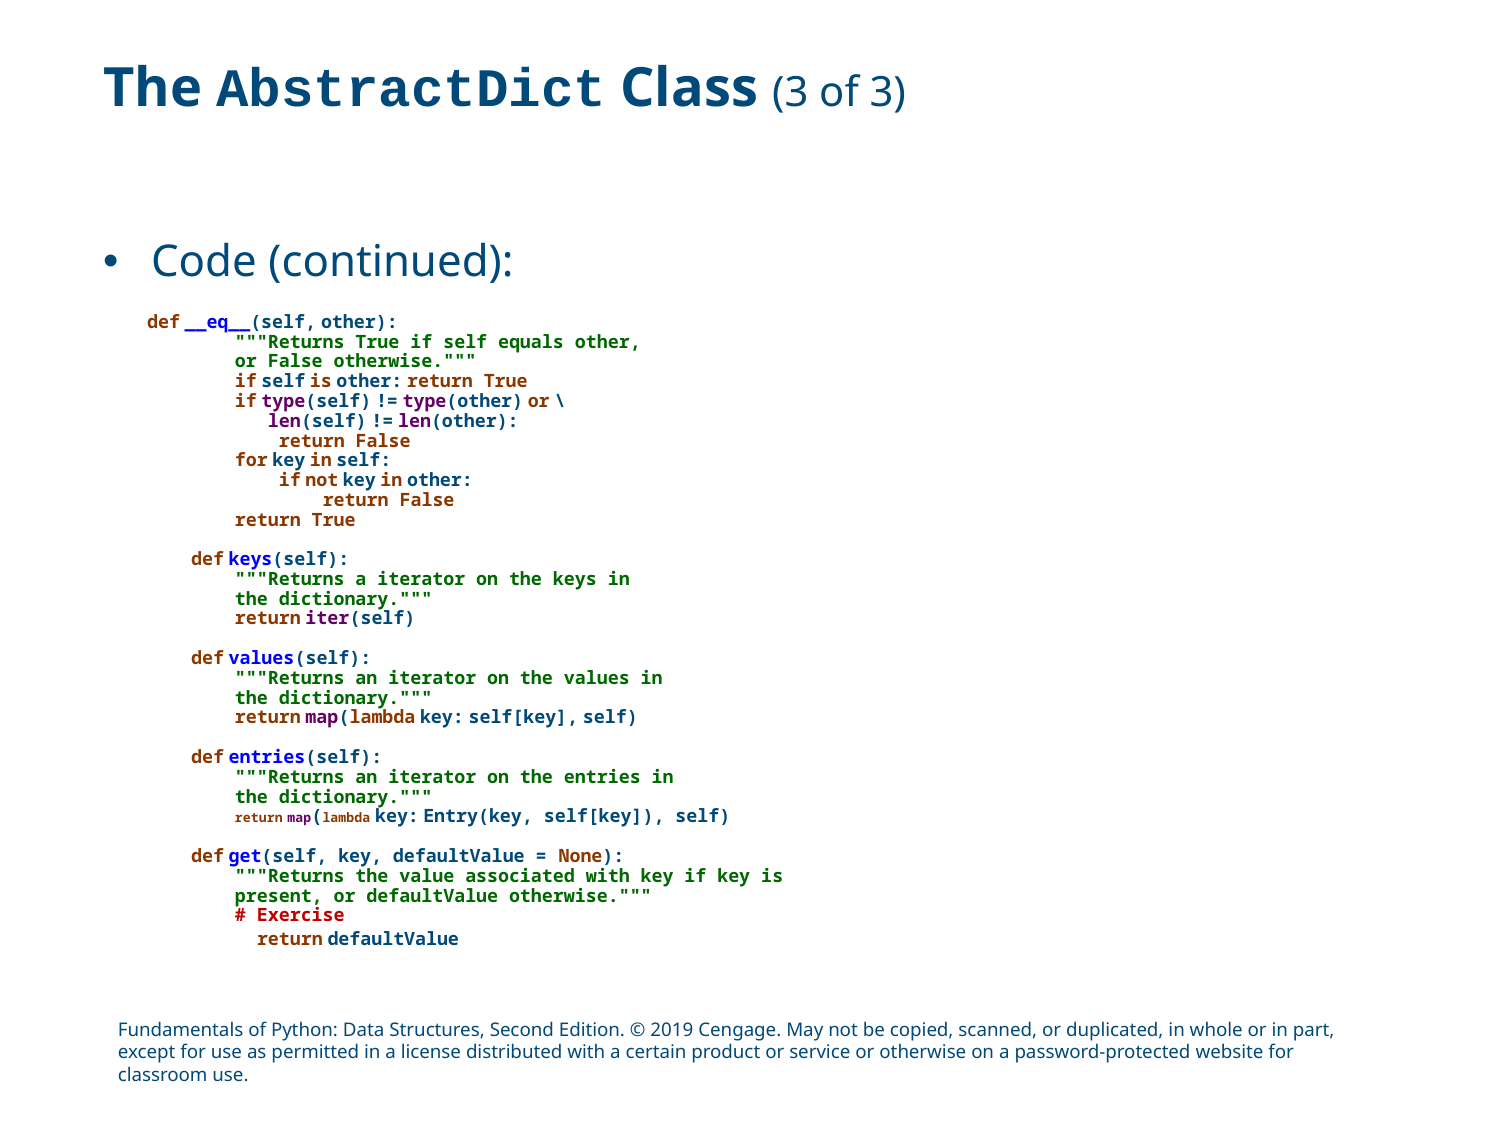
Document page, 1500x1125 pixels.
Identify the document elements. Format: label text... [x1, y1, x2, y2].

footer Fundamentals of Python: Data Structures, Second Edition. © 2019 Cengage. May not be copied, scanned, or duplicated, in whole or in part, except for use as permitted in a license distributed with a certain product or service or otherwise on a password-protected website for classroom use. [103, 1009, 1397, 1070]
title The AbstractDict Class (3 of 3) [103, 59, 1397, 125]
list def __eq__(self, other): """Returns True if self equals other, or False otherwise.""" if self is other: return True if type(self) != type(other) or \ len(self) != len(other): return False for key in self: if not key in other: return False return True def keys(self): """Returns a iterator on the keys in the dictionary.""" return iter(self) def values(self): """Returns an iterator on the values in the dictionary.""" return map(lambda key: self[key], self) def entries(self): """Returns an iterator on the entries in the dictionary.""" return map(lambda key: Entry(key, self[key]), self) def get(self, key, defaultValue = None): """Returns the value associated with key if key is present, or defaultValue otherwise.""" # Exercise return defaultValue [125, 312, 1263, 950]
list Code (continued): [103, 239, 1397, 288]
